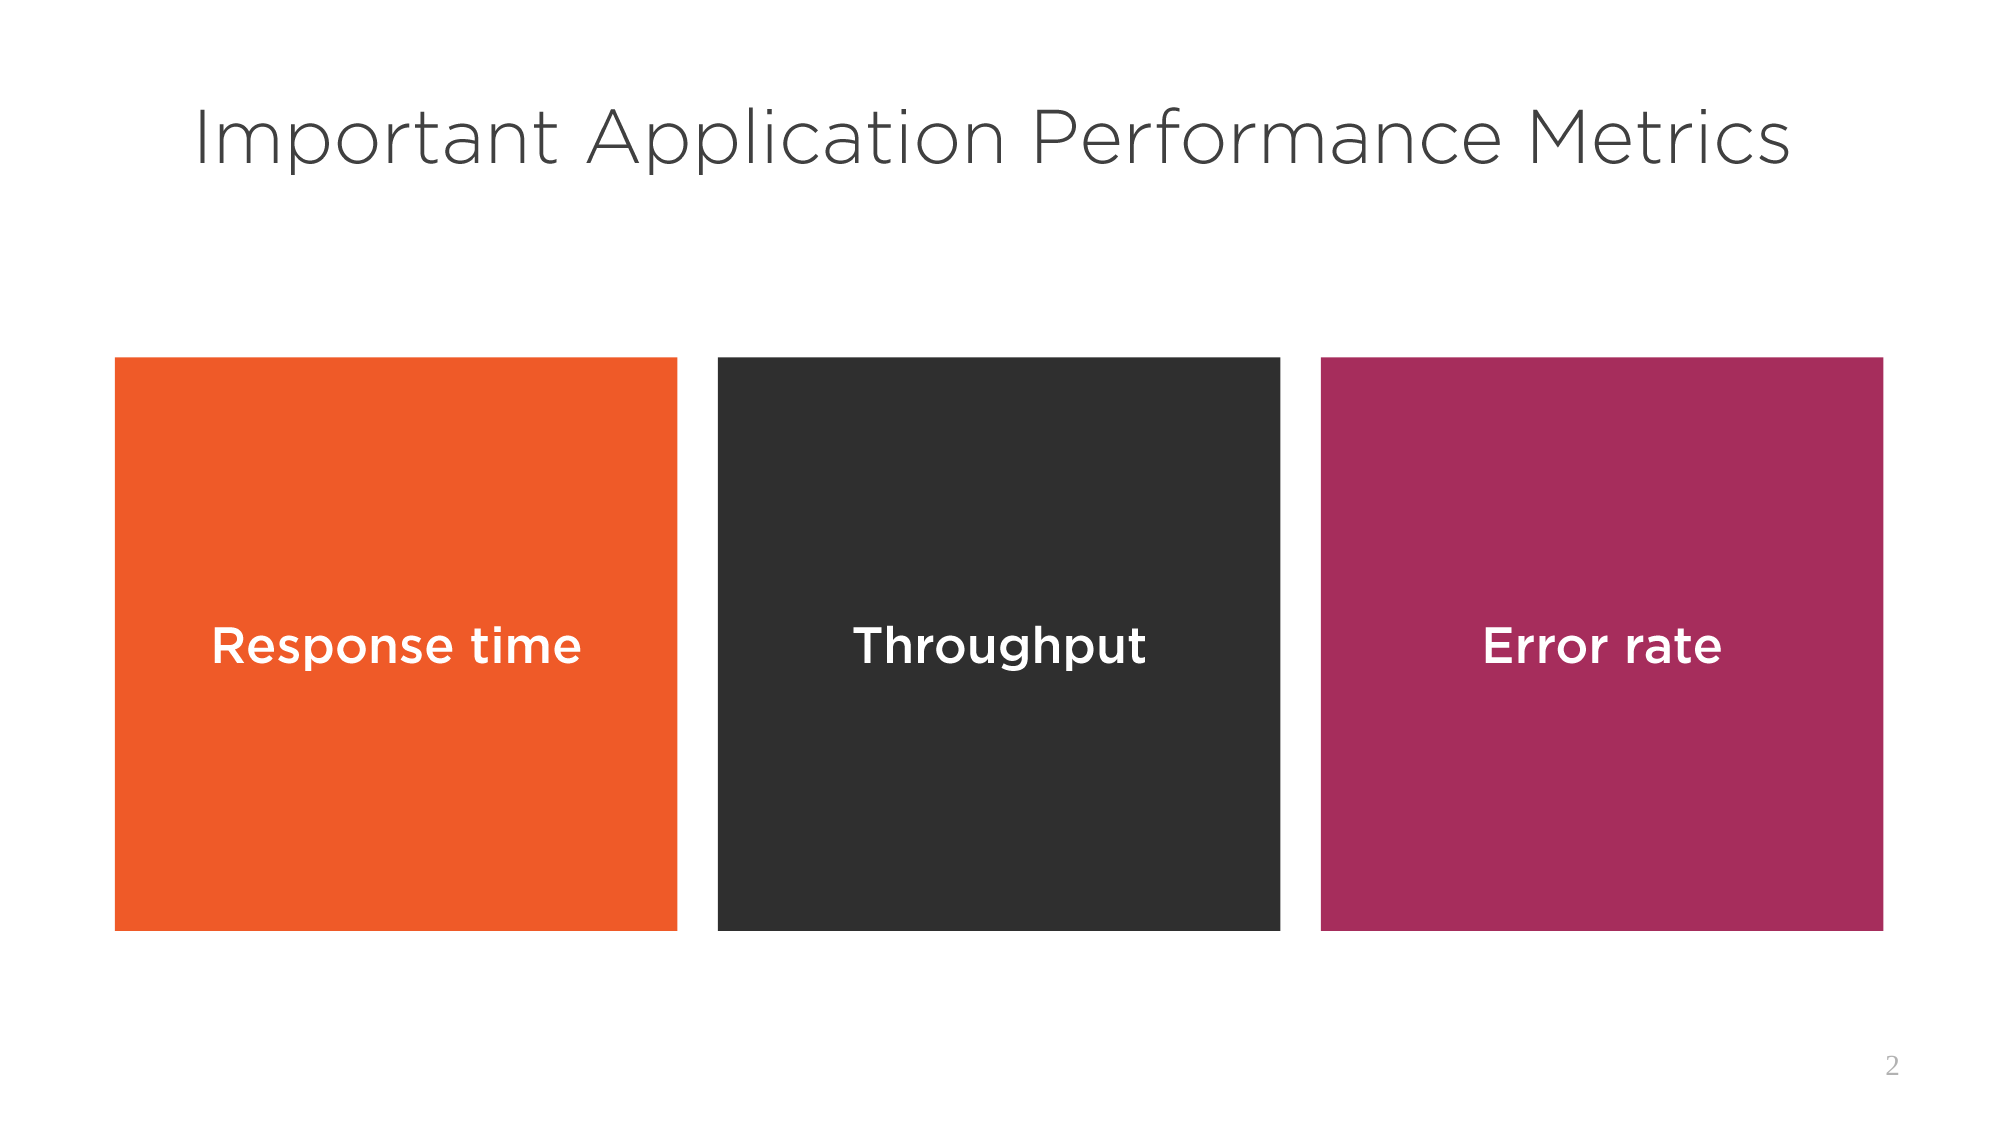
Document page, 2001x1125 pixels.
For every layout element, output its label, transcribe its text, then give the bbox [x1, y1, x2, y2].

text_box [1320, 357, 1884, 932]
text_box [717, 357, 1281, 932]
slide_number 2 [1440, 1046, 1900, 1103]
picture [192, 89, 1833, 181]
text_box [114, 357, 678, 932]
